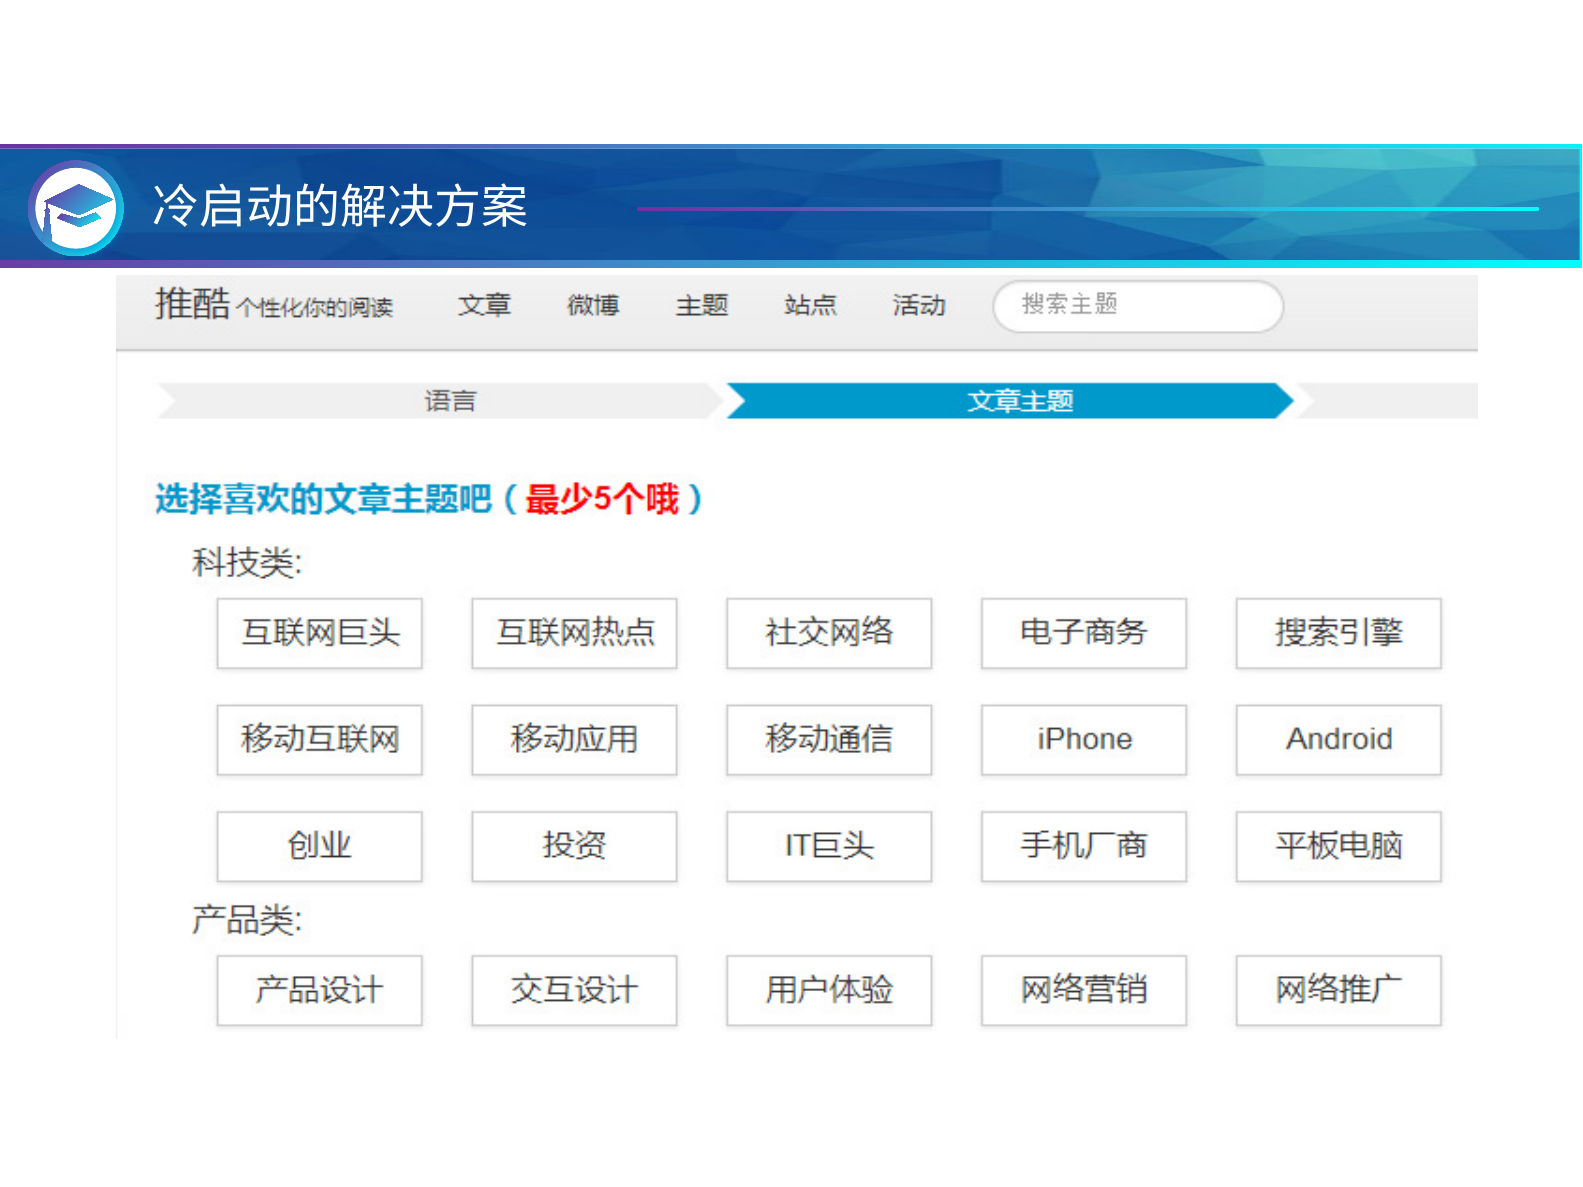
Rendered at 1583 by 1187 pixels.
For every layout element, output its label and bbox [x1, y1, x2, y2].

text_box [27, 160, 124, 256]
picture [116, 275, 1478, 1039]
text_box [0, 144, 1582, 268]
